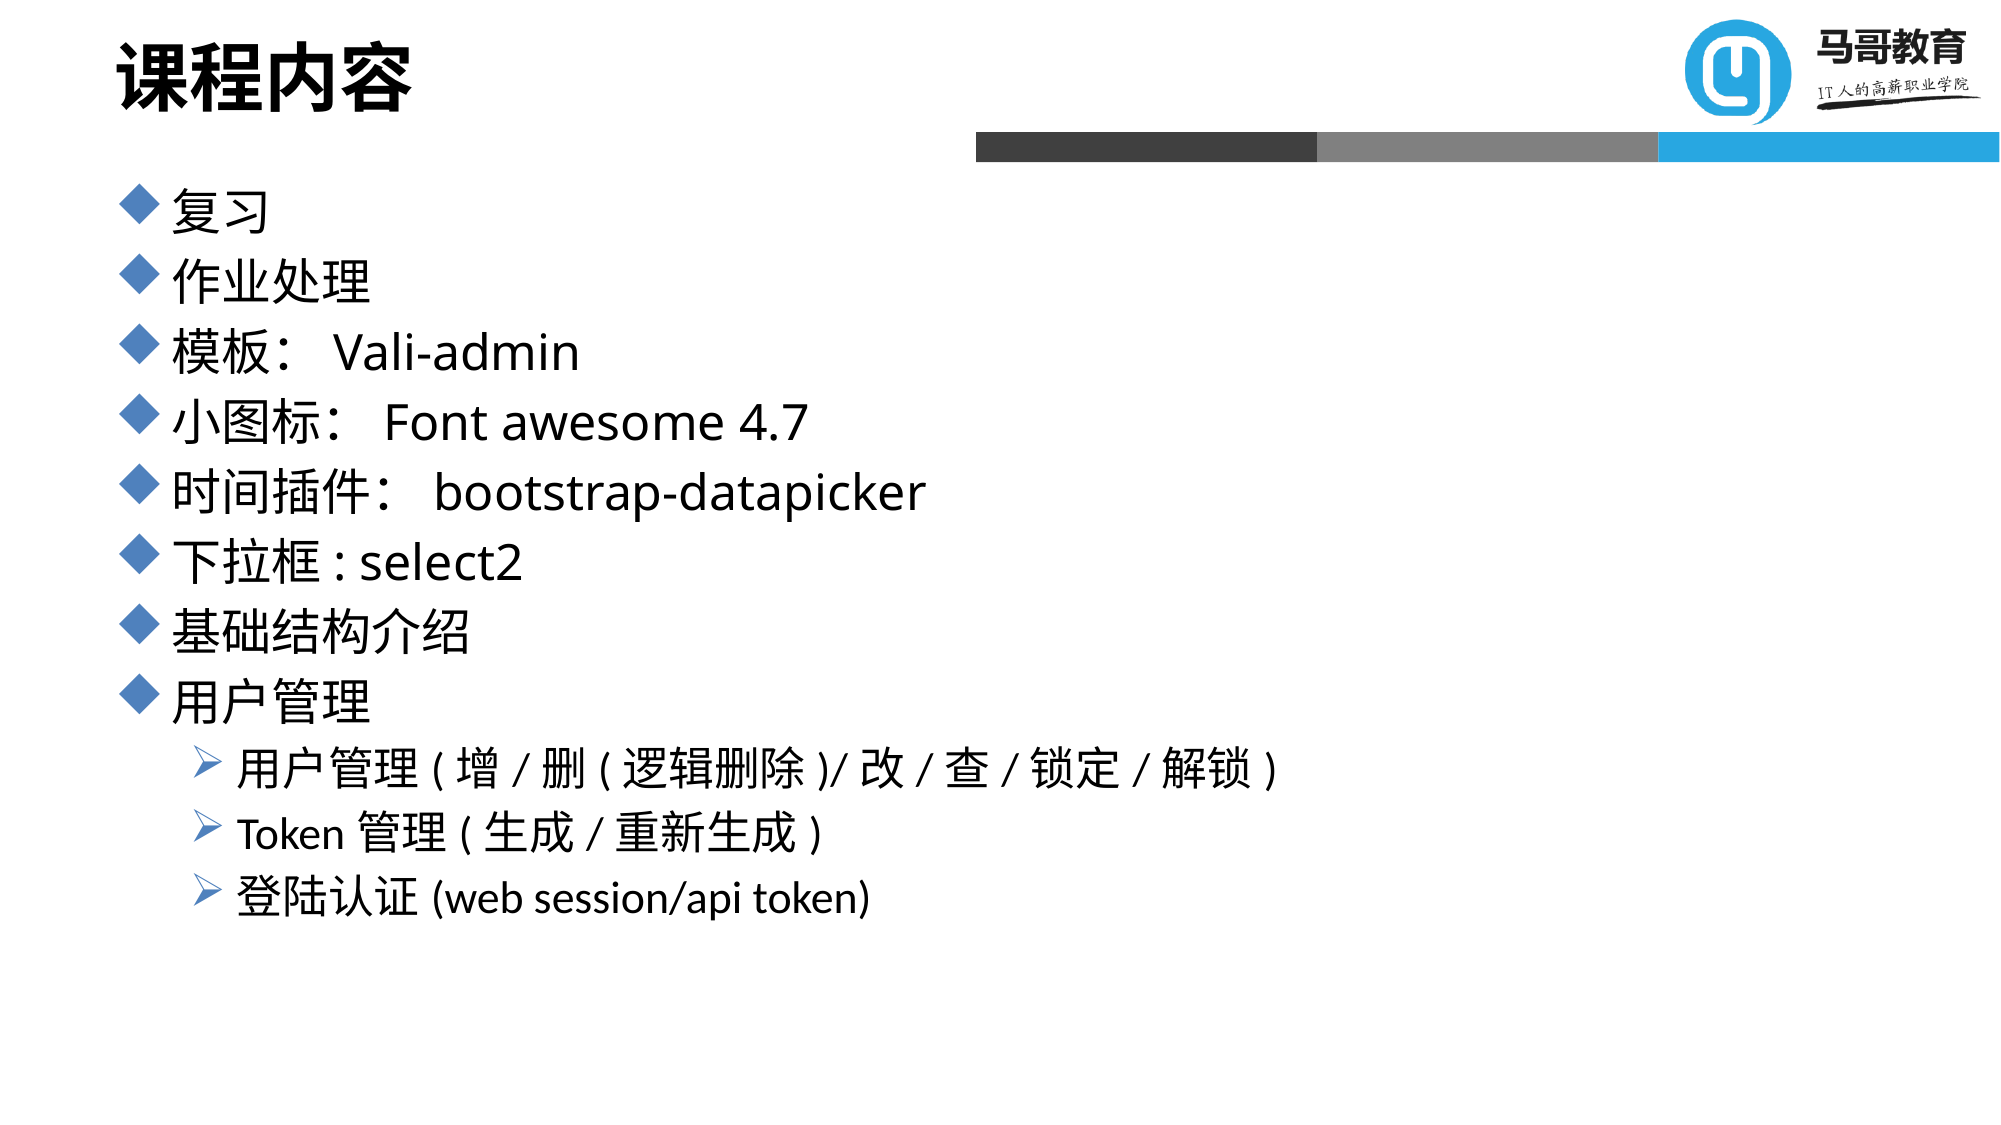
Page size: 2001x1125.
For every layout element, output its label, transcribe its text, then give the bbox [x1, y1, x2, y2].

list 复习 作业处理 模板：Vali-admin 小图标：Font awesome 4.7 时间插件：bootstrap-datapicker 下拉框: select2 基础结构介绍 用户管理 用户管理(增/删(逻辑删除)/改/查/锁定/解锁) Token管理(生成/重新生成) 登陆认证(web session/api token) [99, 173, 1931, 1034]
picture [1671, 0, 2001, 206]
title 课程内容 [99, 27, 1274, 124]
